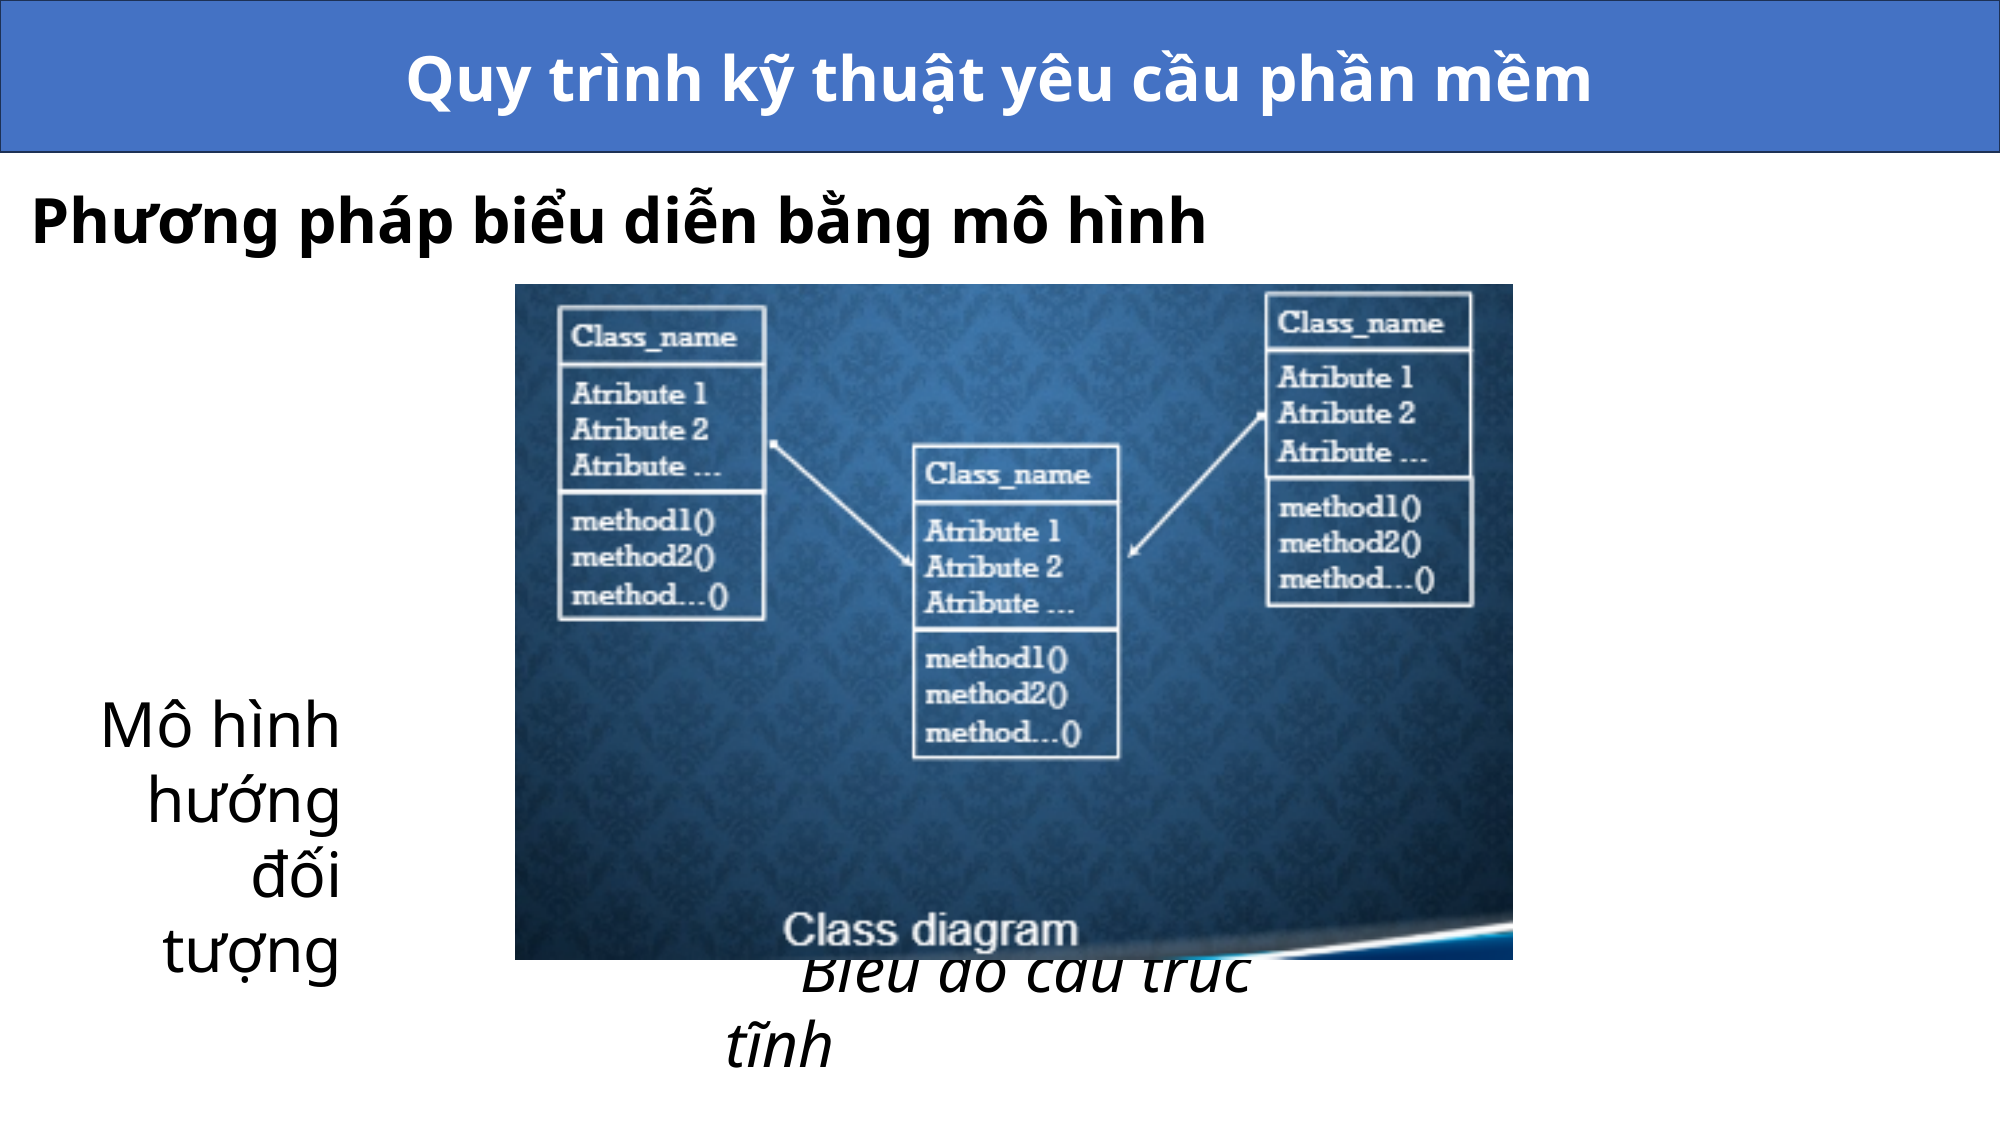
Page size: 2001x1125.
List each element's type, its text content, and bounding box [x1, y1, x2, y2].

text_box Quy trình kỹ thuật yêu cầu phần mềm [0, 0, 2000, 153]
text_box Mô hình hướng đối tượng [59, 677, 358, 993]
text_box Biểu đồ cấu trúc tĩnh [710, 960, 1318, 1051]
text_box Phương pháp biểu diễn bằng mô hình [0, 173, 1975, 264]
picture [515, 284, 1513, 960]
